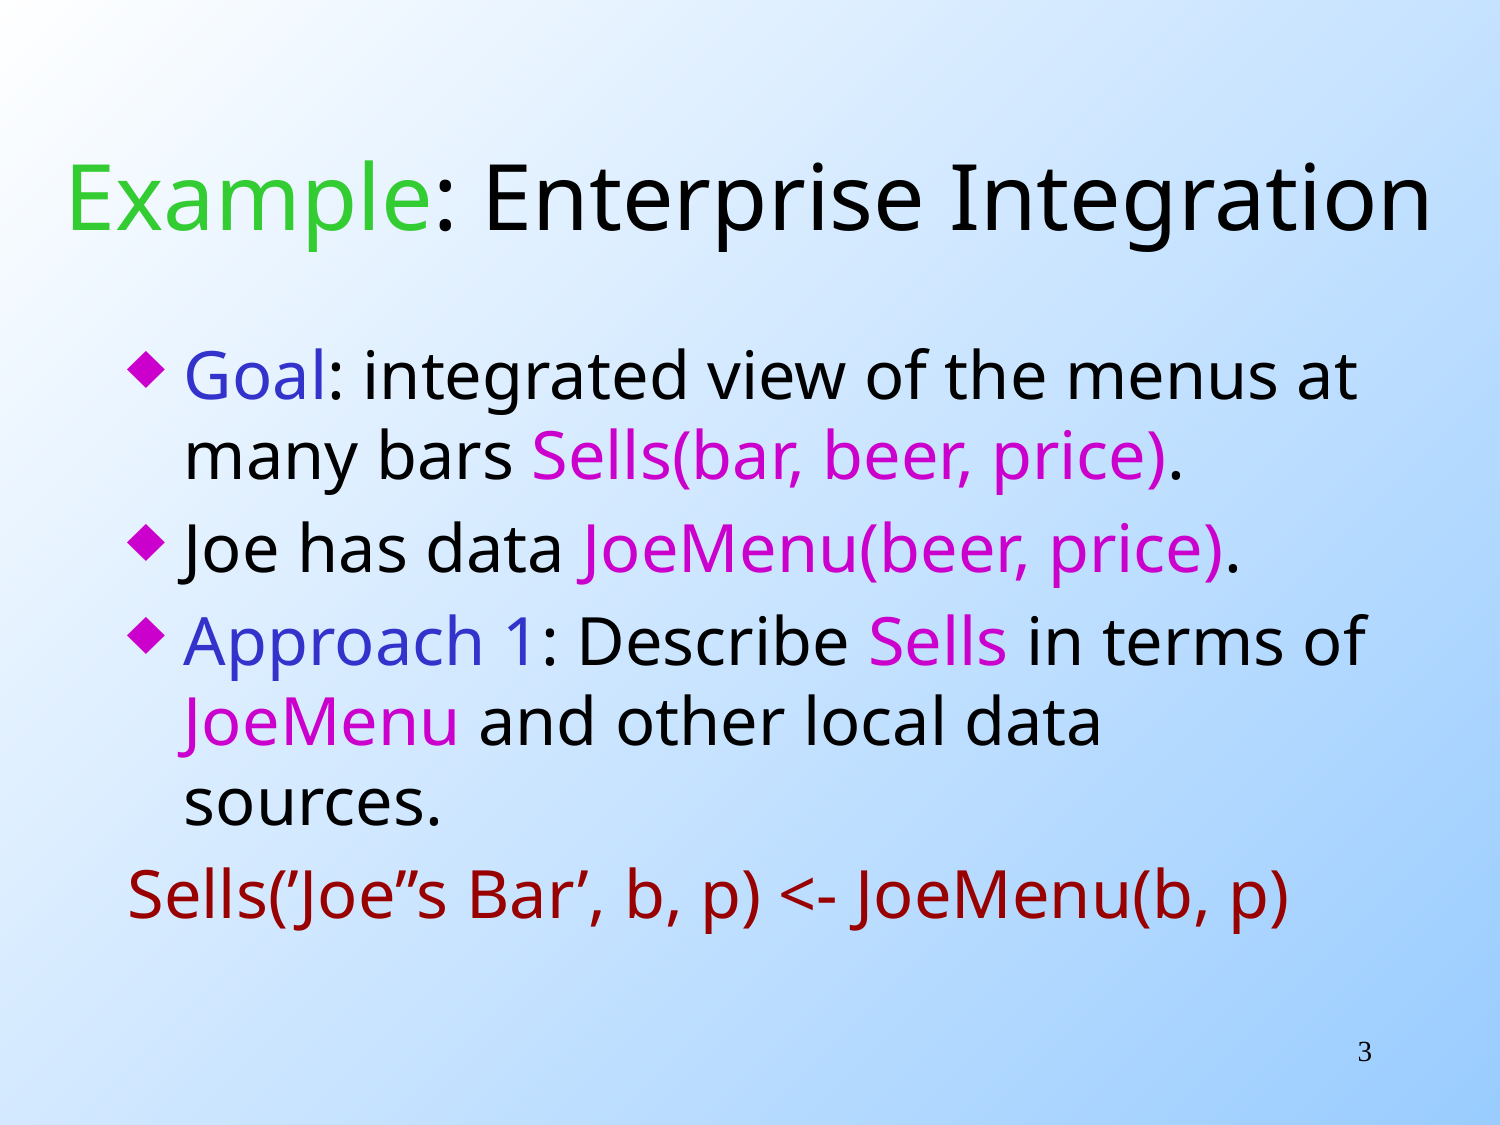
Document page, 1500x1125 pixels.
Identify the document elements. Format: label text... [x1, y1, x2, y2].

slide_number 3 [1074, 1025, 1388, 1100]
title Example: Enterprise Integration [0, 99, 1500, 288]
list Goal: integrated view of the menus at many bars Sells(bar, beer, price). Joe has data JoeMenu(beer, price). Approach 1: Describe Sells in terms of JoeMenu and other local data sources. Sells(’Joe’’s Bar’, b, p) <- JoeMenu(b, p) [112, 324, 1388, 1000]
